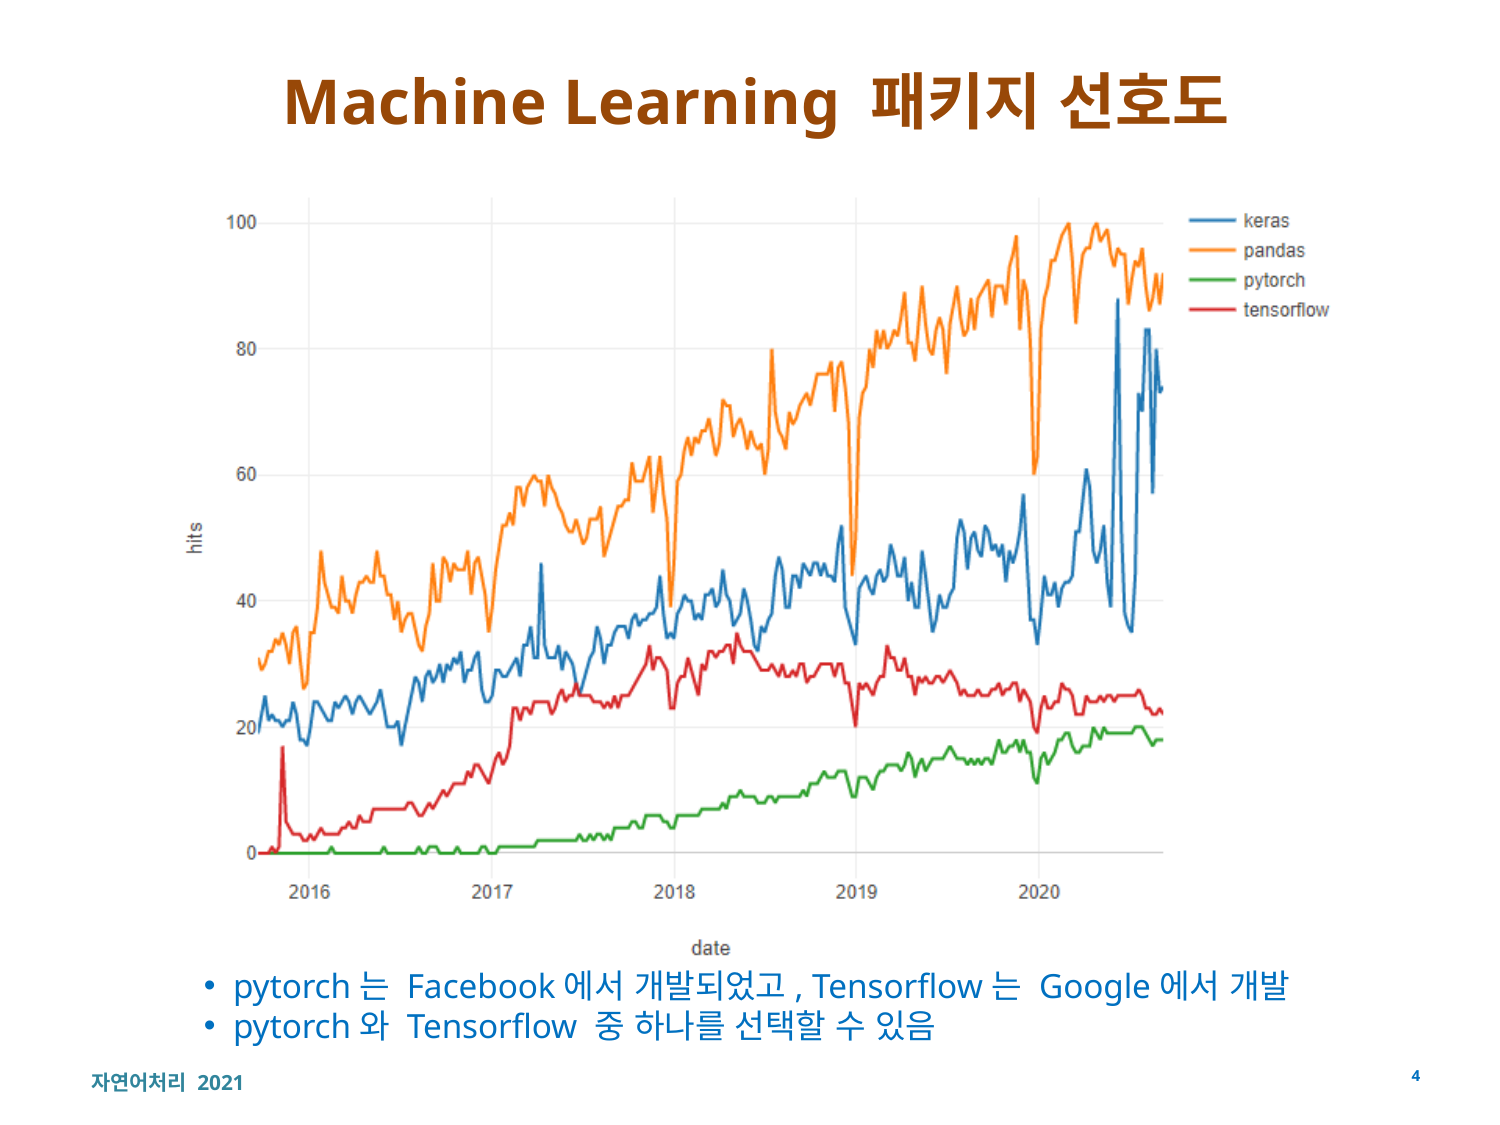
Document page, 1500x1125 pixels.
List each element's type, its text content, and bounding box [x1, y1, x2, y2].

picture [162, 165, 1337, 960]
title Machine Learning 패키지 선호도 [76, 54, 1437, 145]
text_box pytorch는 Facebook에서 개발되었고, Tensorflow는 Google에서 개발 pytorch와 Tensorflow 중 하나를 선택할 수 있음 [188, 969, 1311, 1071]
